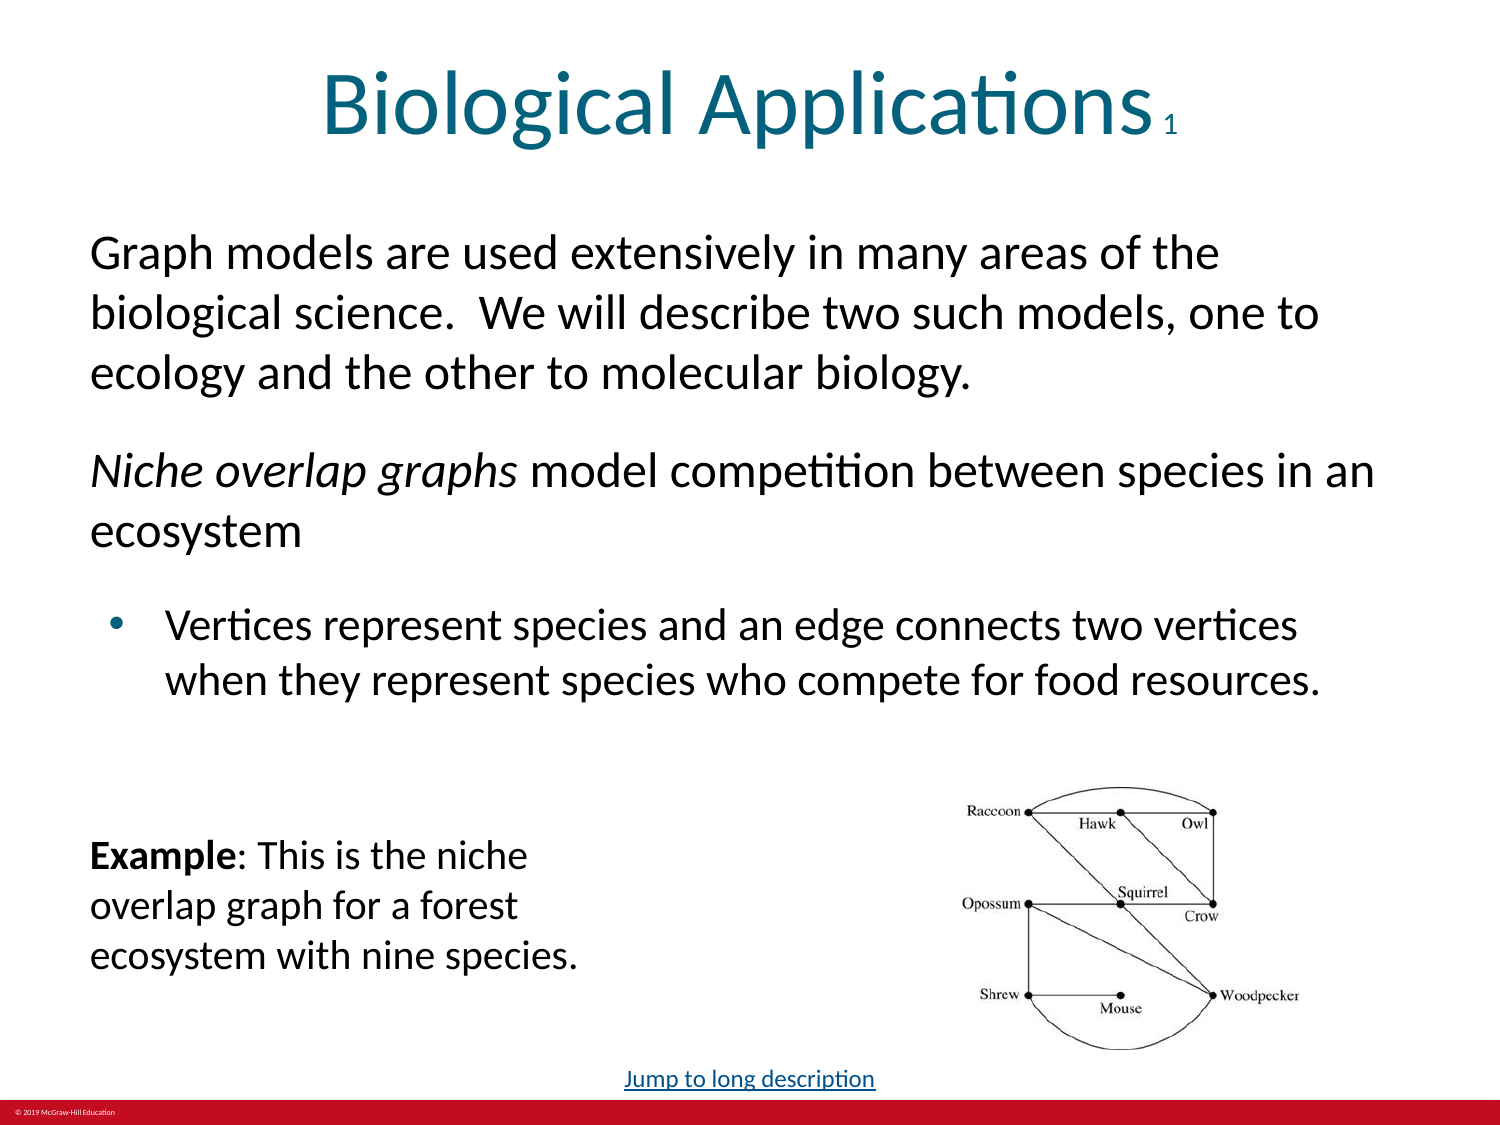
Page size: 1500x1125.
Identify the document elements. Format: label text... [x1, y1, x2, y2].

title Biological Applications 1 [0, 0, 1500, 195]
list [962, 787, 1299, 1051]
list Example: This is the niche overlap graph for a forest ecosystem with nine species. [75, 820, 625, 1017]
list Graph models are used extensively in many areas of the biological science. We will describe two such models, one to ecology and the other to molecular biology. Niche overlap graphs model competition between species in an ecosystem Vertices represent species and an edge connects two vertices when they represent species who compete for food resources. [75, 212, 1425, 750]
list Jump to long description [568, 1062, 932, 1093]
